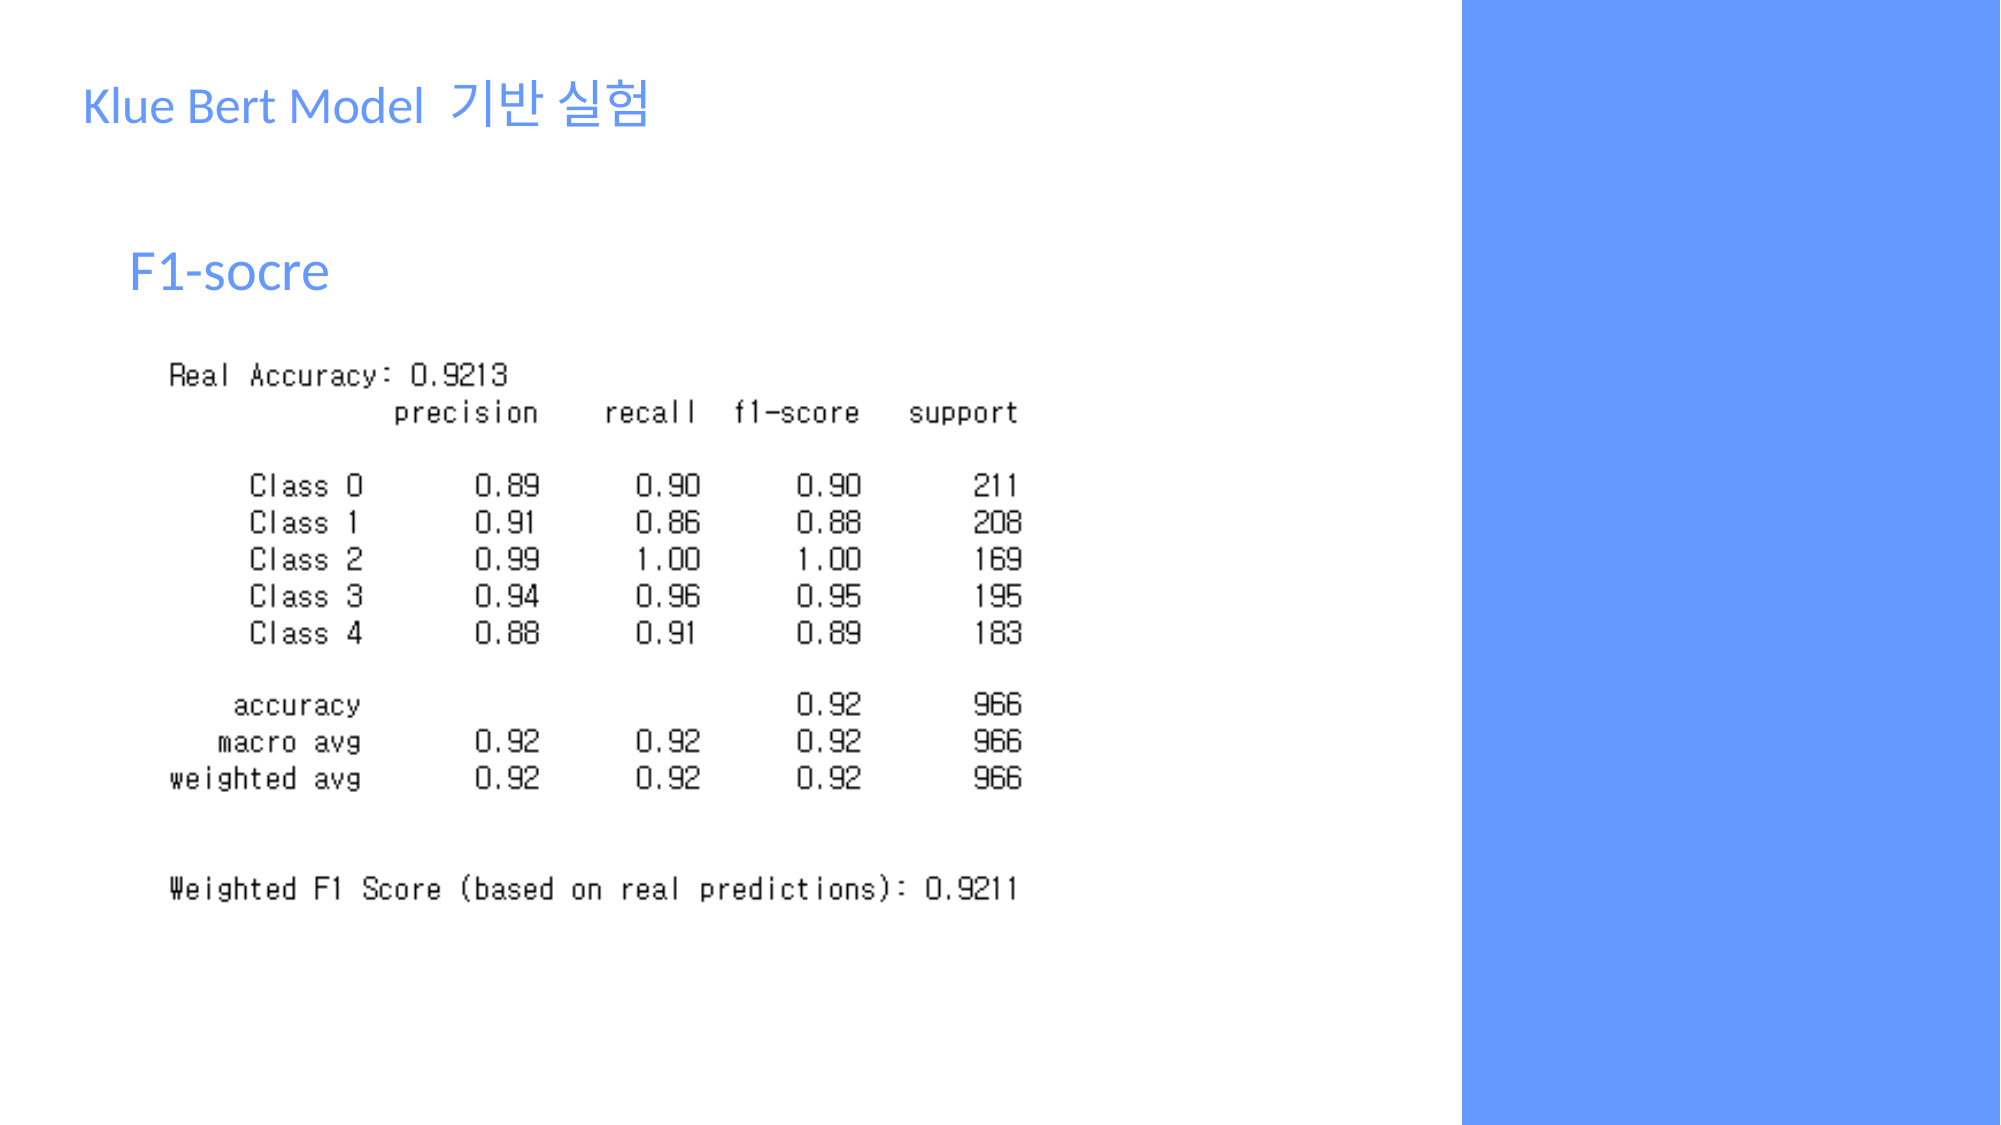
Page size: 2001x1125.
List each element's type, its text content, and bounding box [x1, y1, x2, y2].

text_box Klue Bert Model 기반 실험 [68, 71, 1932, 197]
picture [159, 352, 1040, 914]
text_box [1463, 0, 2000, 1125]
text_box F1-socre [114, 224, 727, 310]
